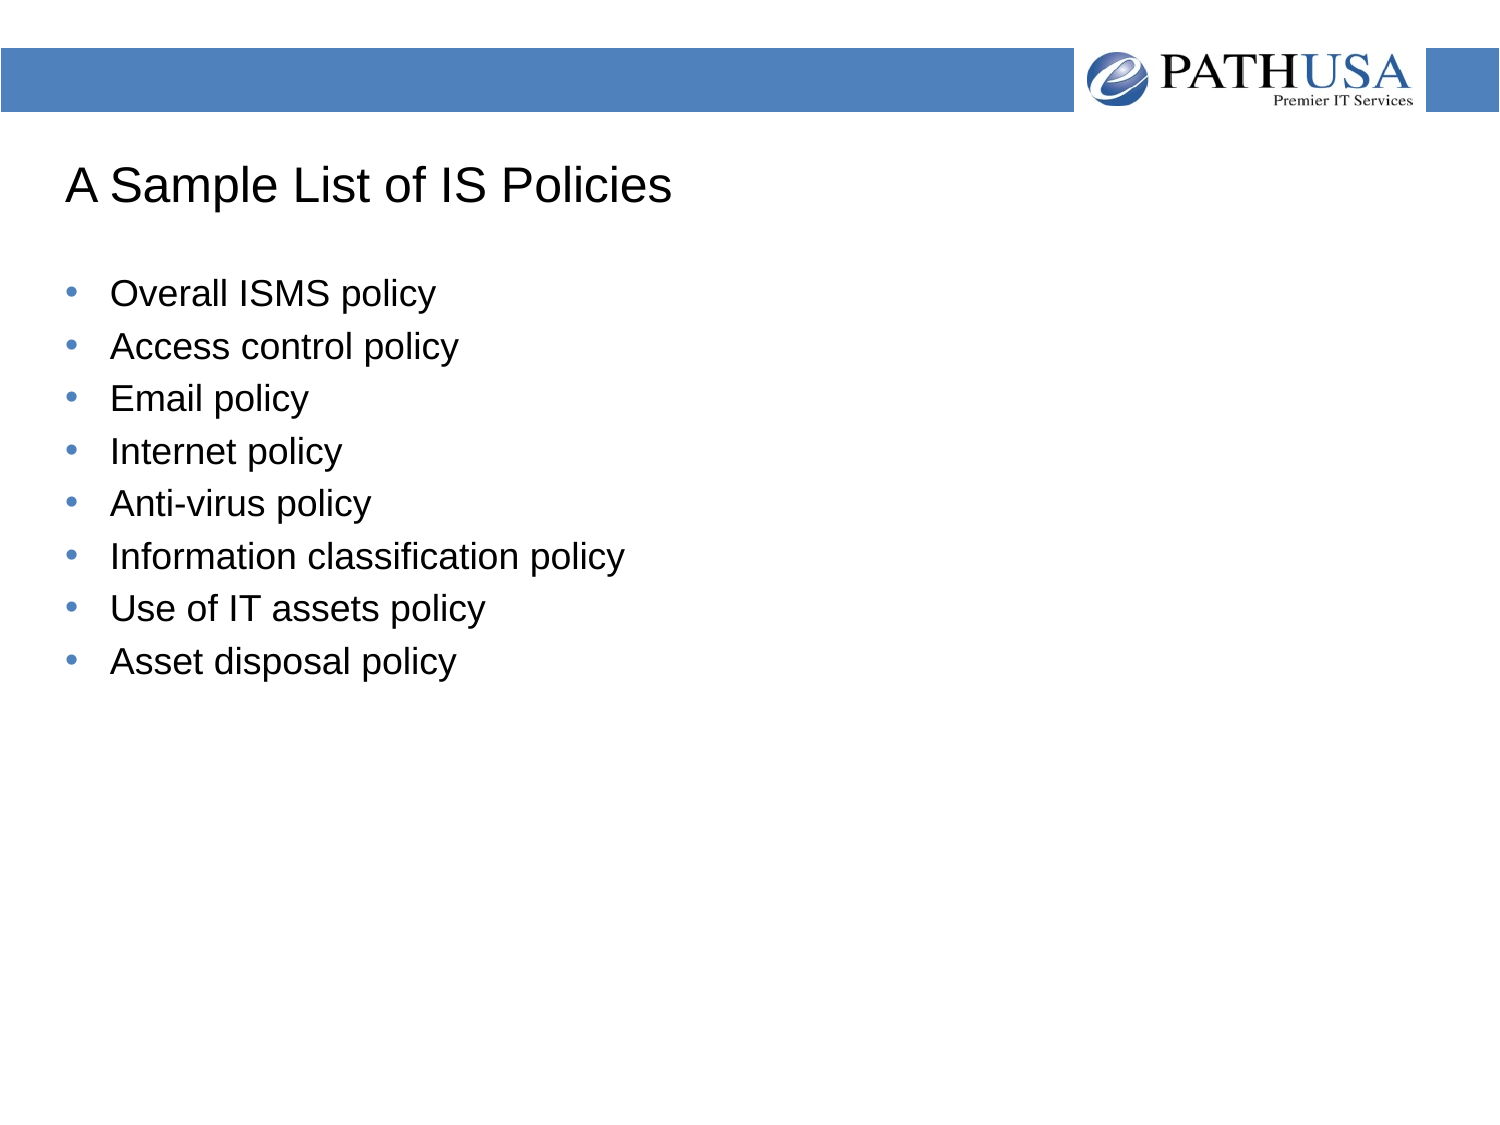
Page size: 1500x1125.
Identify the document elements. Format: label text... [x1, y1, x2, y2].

picture [1087, 52, 1413, 106]
list Overall ISMS policy Access control policy Email policy Internet policy Anti-virus policy Information classification policy Use of IT assets policy Asset disposal policy [50, 261, 1450, 1025]
title A Sample List of IS Policies [50, 127, 1450, 238]
